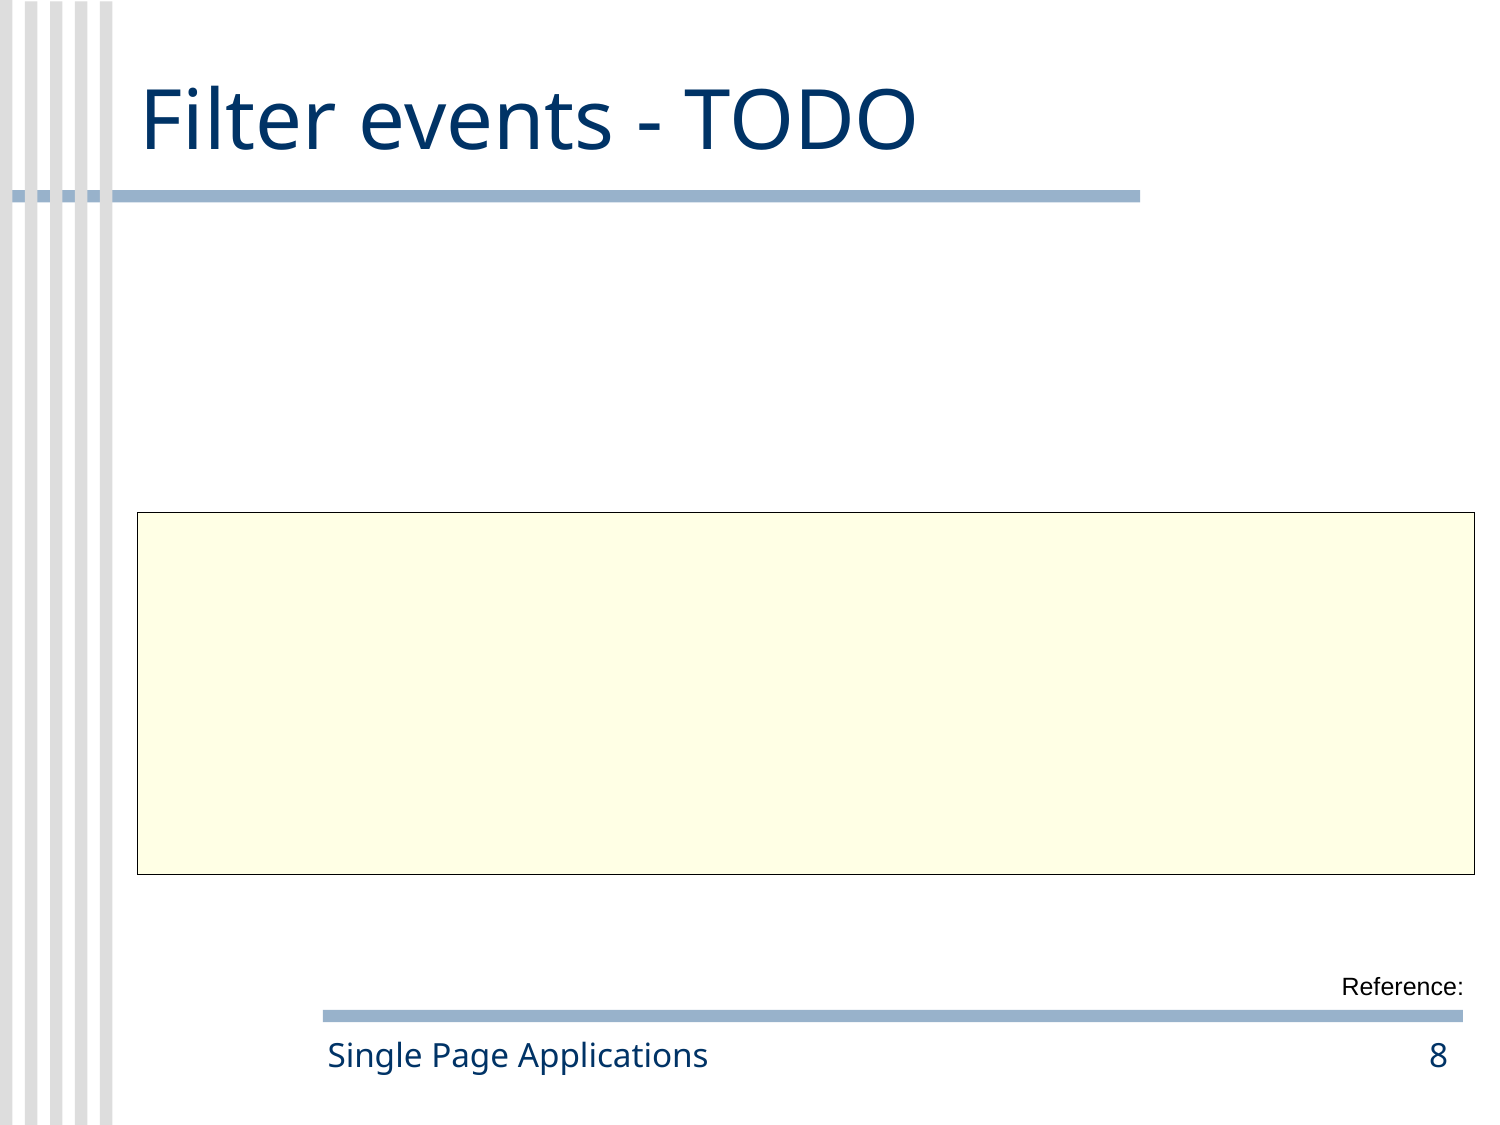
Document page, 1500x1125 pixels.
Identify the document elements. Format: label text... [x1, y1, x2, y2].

text_box [137, 512, 1475, 875]
text_box Reference: [188, 958, 1477, 1013]
title Filter events - TODO [125, 0, 1462, 174]
footer Single Page Applications [312, 1031, 1281, 1088]
slide_number 8 [1293, 1031, 1463, 1088]
